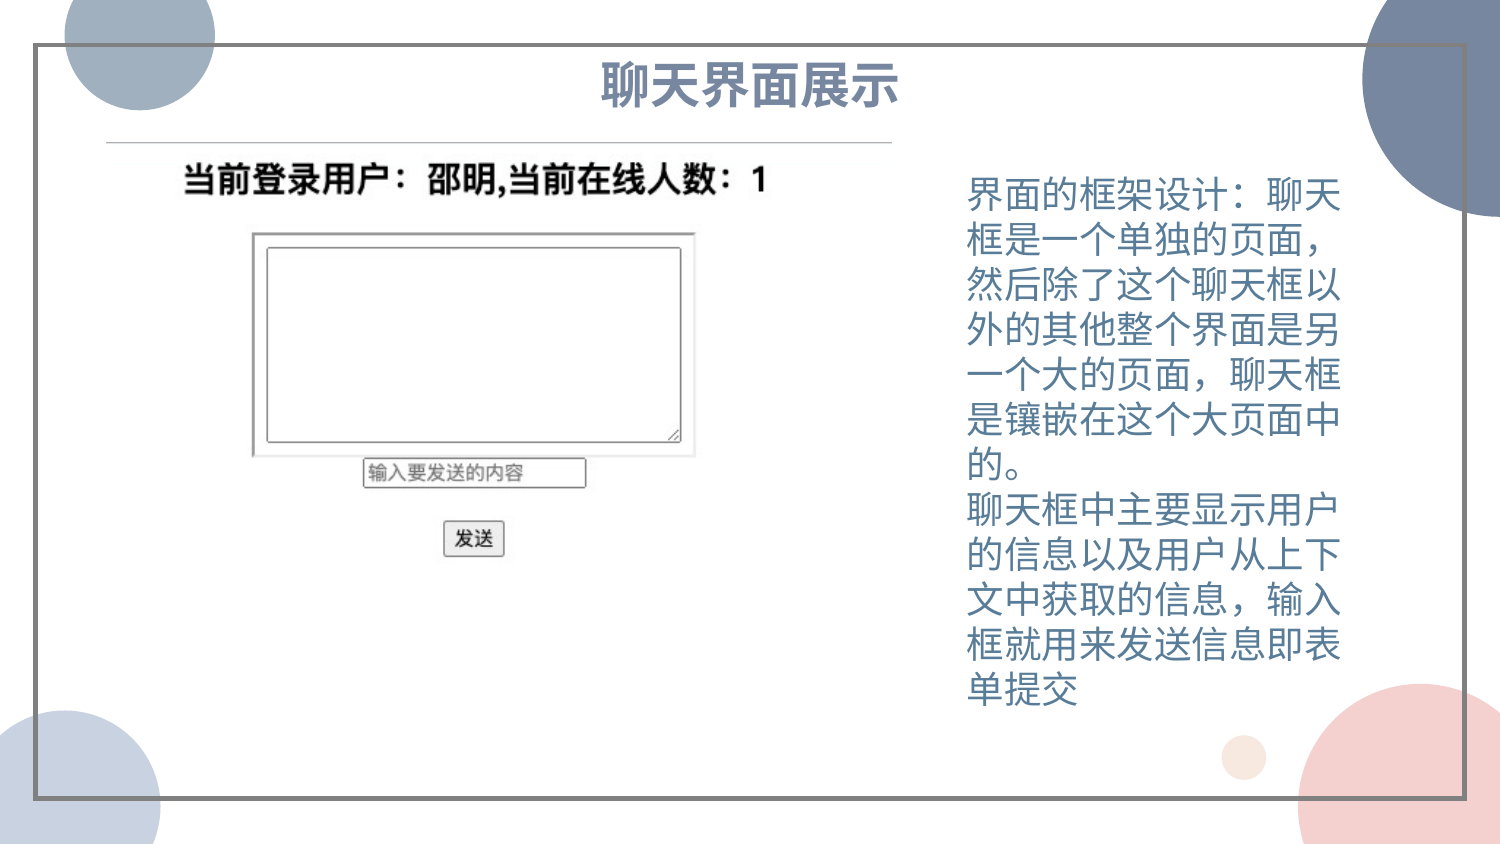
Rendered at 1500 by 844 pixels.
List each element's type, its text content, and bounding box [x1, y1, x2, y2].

picture [106, 142, 892, 702]
text_box 界面的框架设计：聊天框是一个单独的页面，然后除了这个聊天框以外的其他整个界面是另一个大的页面，聊天框是镶嵌在这个大页面中的。 聊天框中主要显示用户的信息以及用户从上下文中获取的信息，输入框就用来发送信息即表单提交 [951, 163, 1382, 719]
text_box 聊天界面展示 [583, 45, 917, 121]
